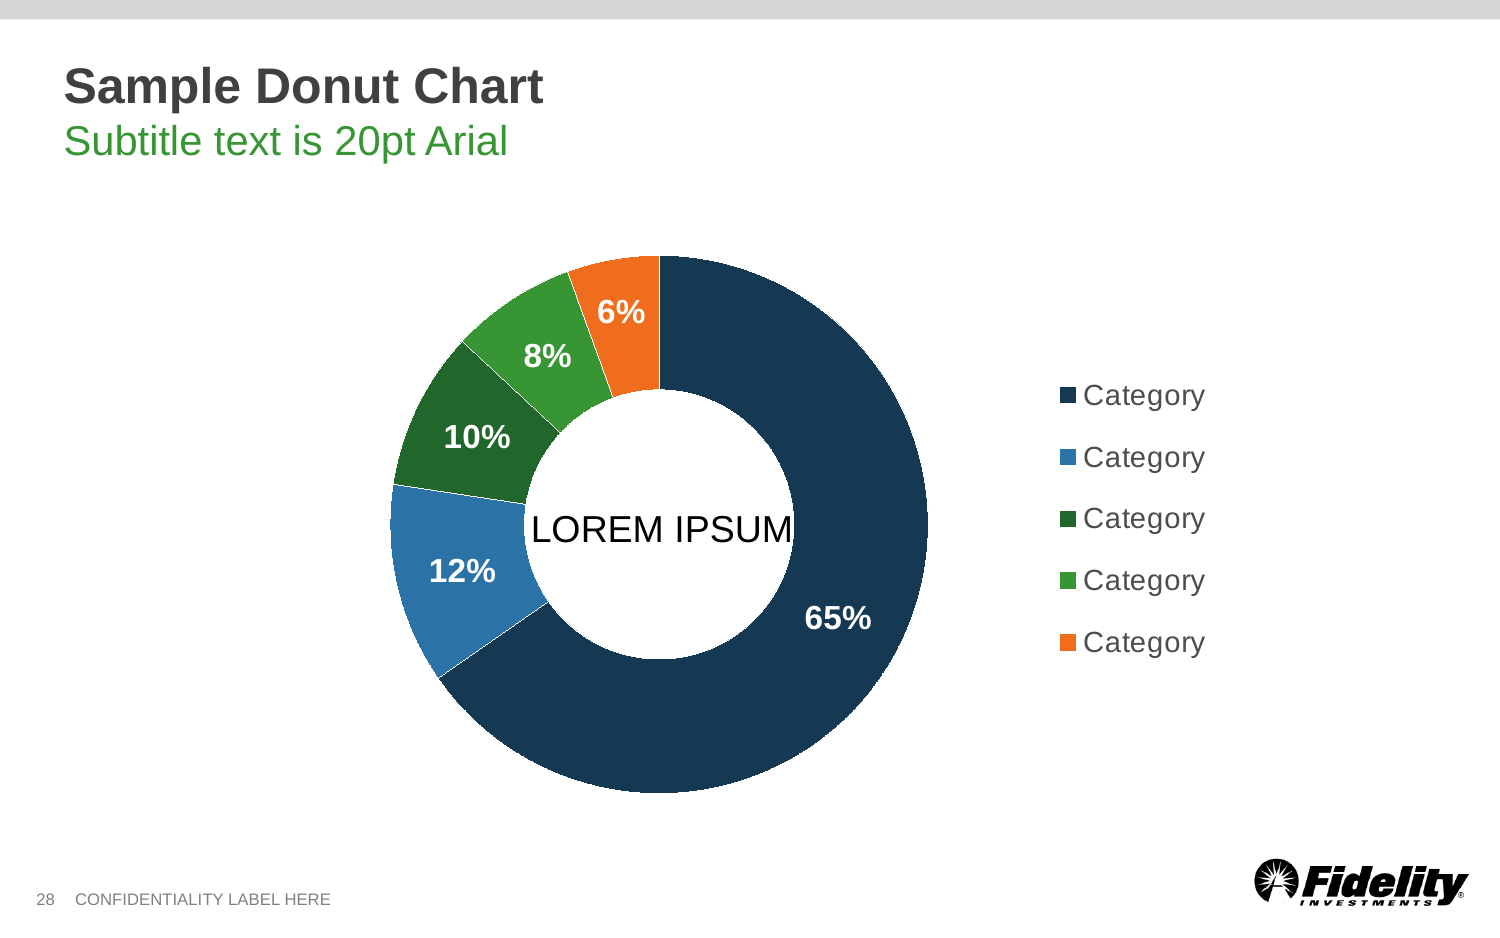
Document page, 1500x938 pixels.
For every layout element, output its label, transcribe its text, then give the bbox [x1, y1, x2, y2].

chart [213, 254, 1500, 938]
title Sample Donut Chart Subtitle text is 20pt Arial [48, 45, 1447, 218]
slide_number 28 [21, 881, 76, 917]
